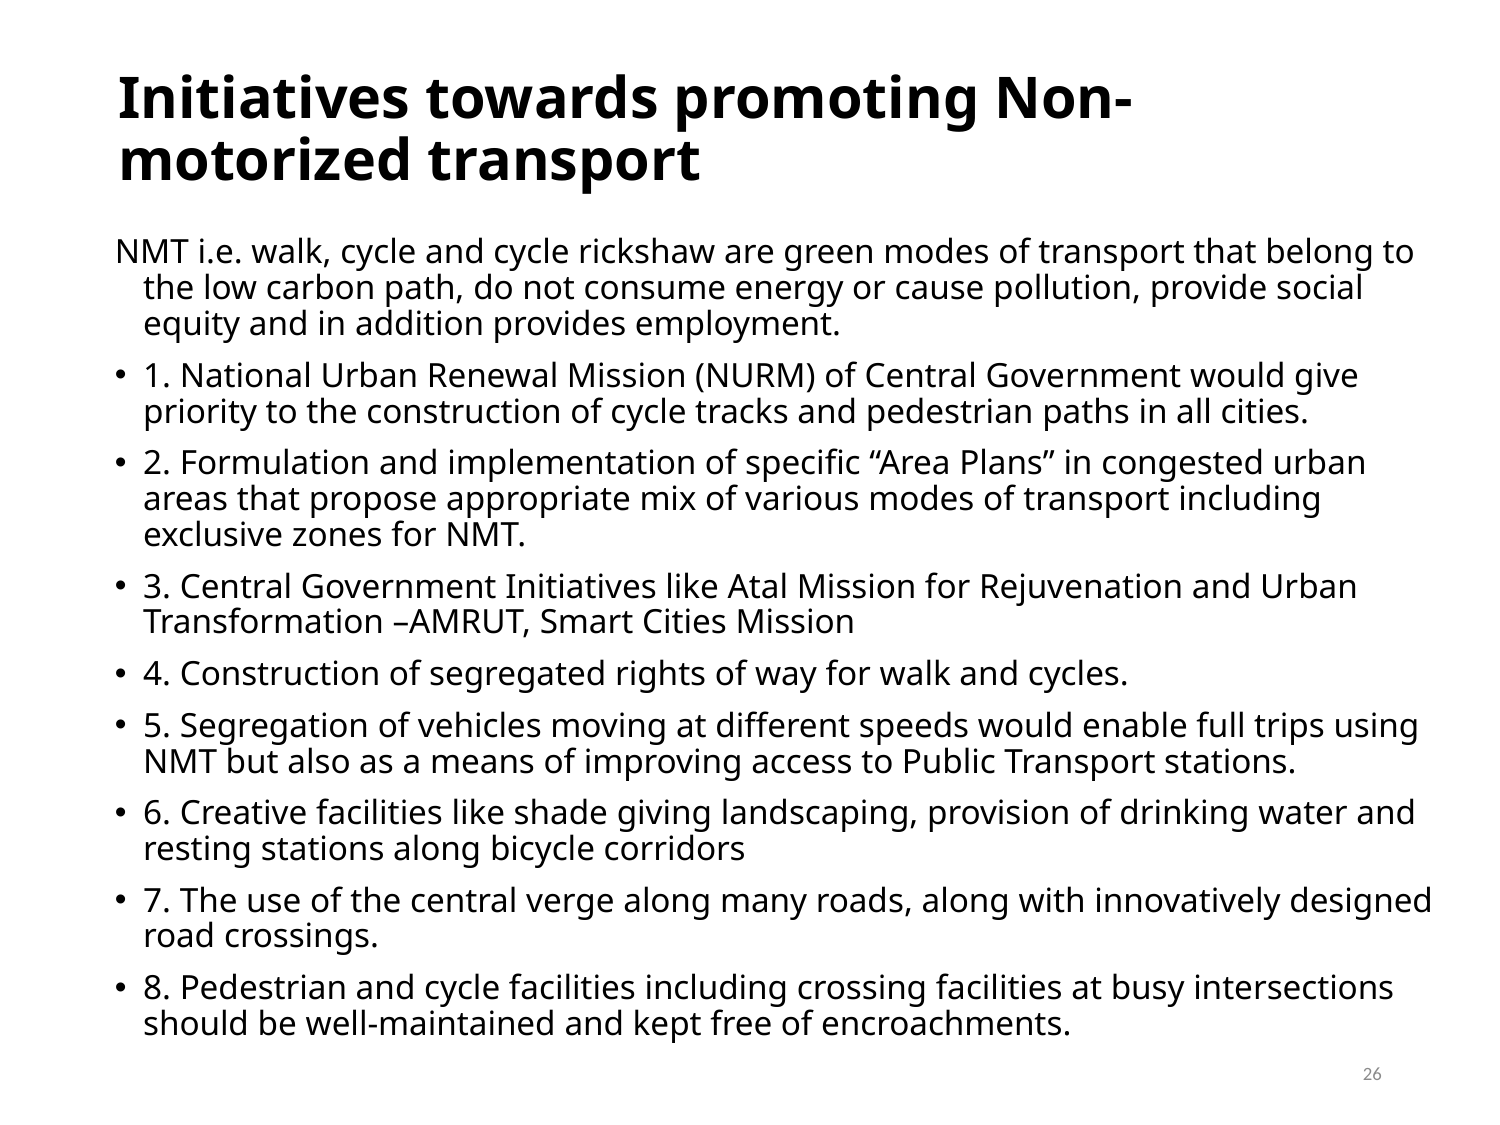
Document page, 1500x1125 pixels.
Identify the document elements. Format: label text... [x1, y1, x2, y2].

list NMT i.e. walk, cycle and cycle rickshaw are green modes of transport that belong to the low carbon path, do not consume energy or cause pollution, provide social equity and in addition provides employment. 1. National Urban Renewal Mission (NURM) of Central Government would give priority to the construction of cycle tracks and pedestrian paths in all cities. 2. Formulation and implementation of specific “Area Plans” in congested urban areas that propose appropriate mix of various modes of transport including exclusive zones for NMT. 3. Central Government Initiatives like Atal Mission for Rejuvenation and Urban Transformation –AMRUT, Smart Cities Mission 4. Construction of segregated rights of way for walk and cycles. 5. Segregation of vehicles moving at different speeds would enable full trips using NMT but also as a means of improving access to Public Transport stations. 6. Creative facilities like shade giving landscaping, provision of drinking water and resting stations along bicycle corridors 7. The use of the central verge along many roads, along with innovatively designed road crossings. 8. Pedestrian and cycle facilities including crossing facilities at busy intersections should be well-maintained and kept free of encroachments. [100, 227, 1465, 1103]
title Initiatives towards promoting Non-motorized transport [103, 59, 1397, 227]
slide_number 26 [1059, 1042, 1397, 1103]
